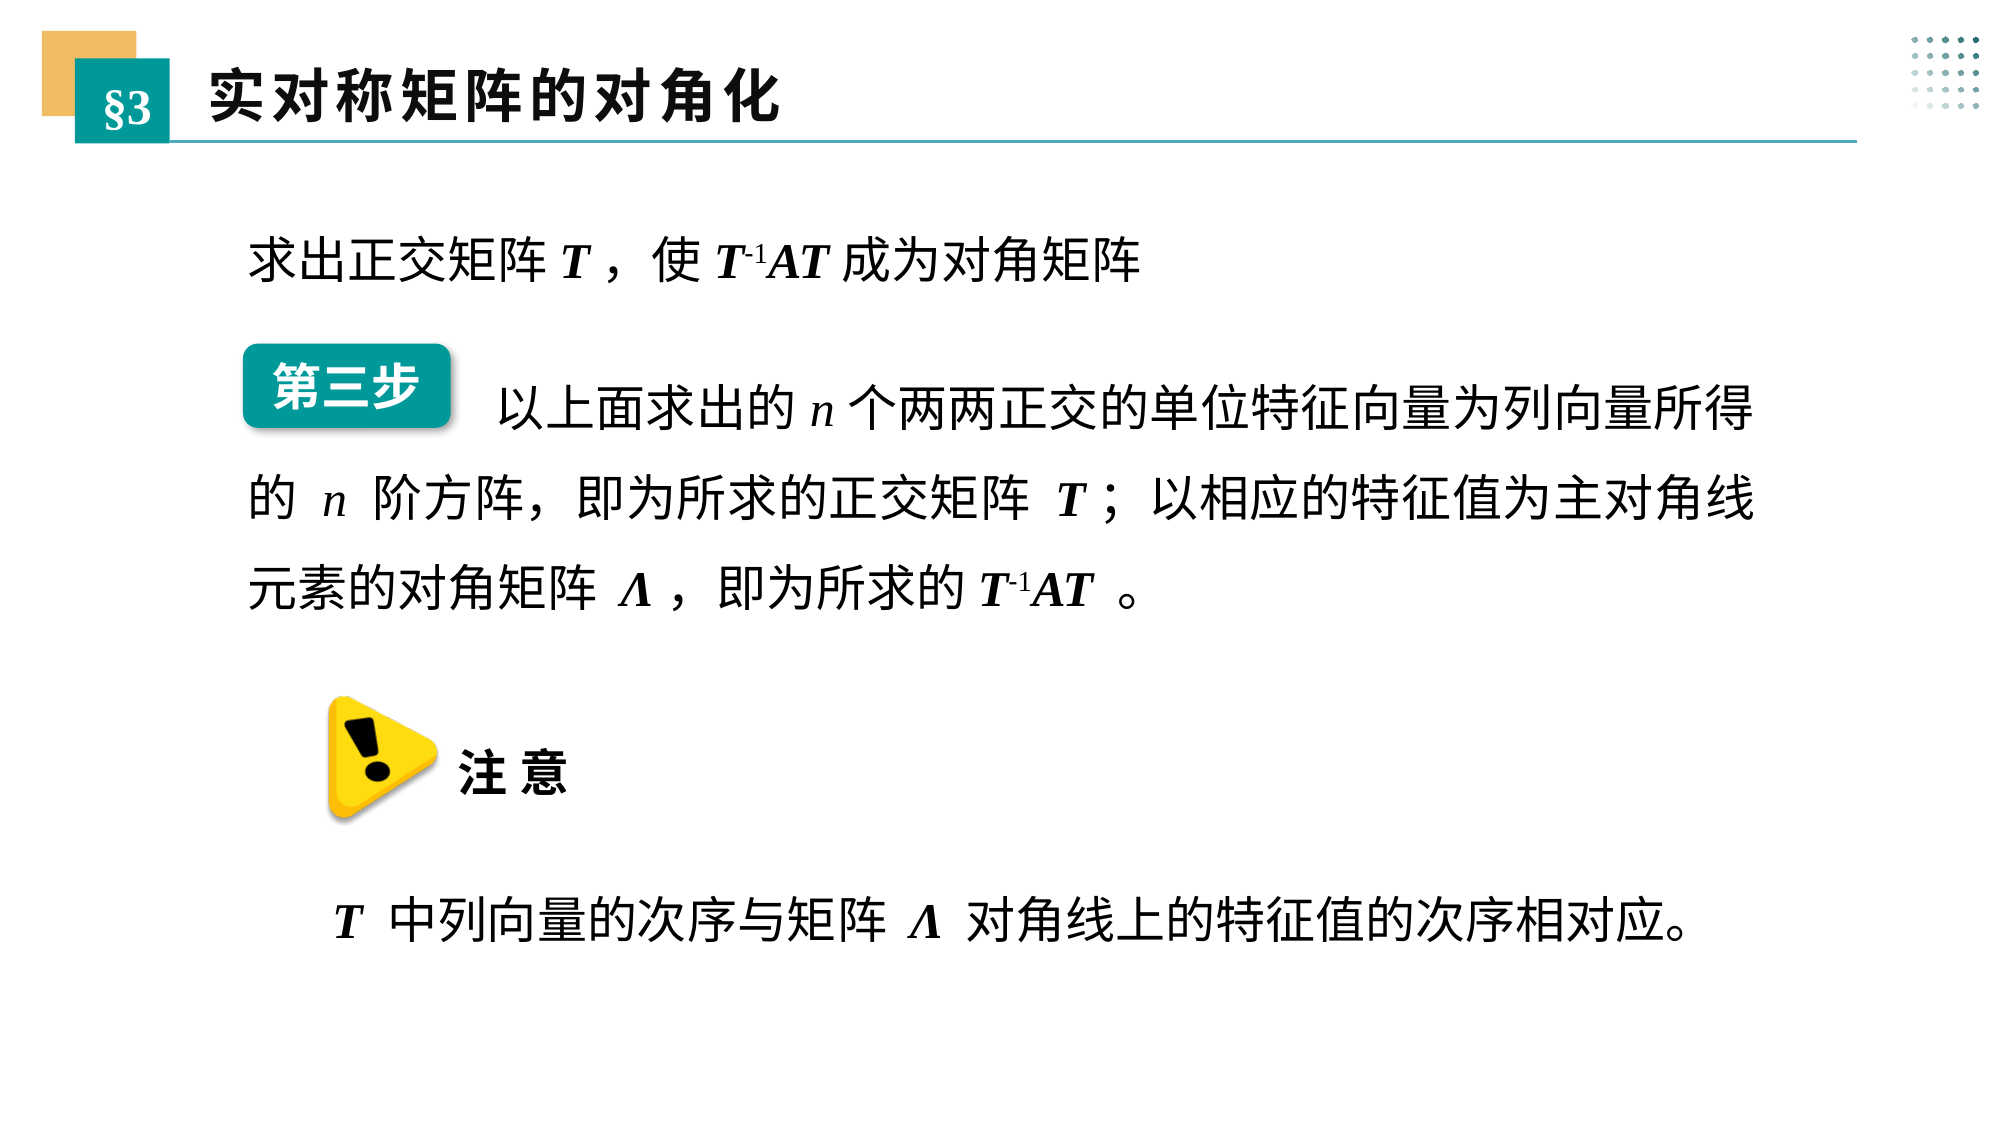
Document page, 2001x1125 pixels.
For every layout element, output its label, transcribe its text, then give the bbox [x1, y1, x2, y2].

text_box 以上面求出的n个两两正交的单位特征向量为列向量所得的 n 阶方阵，即为所求的正交矩阵 T；以相应的特征值为主对角线元素的对角矩阵 Λ，即为所求的T-1AT 。 [232, 338, 1770, 624]
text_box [79, 51, 850, 143]
text_box 求出正交矩阵T，使T-1AT成为对角矩阵 [232, 191, 1199, 297]
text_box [305, 688, 592, 827]
text_box T 中列向量的次序与矩阵 Λ 对角线上的特征值的次序相对应。 [192, 851, 1752, 956]
text_box 第三步 [245, 345, 449, 426]
